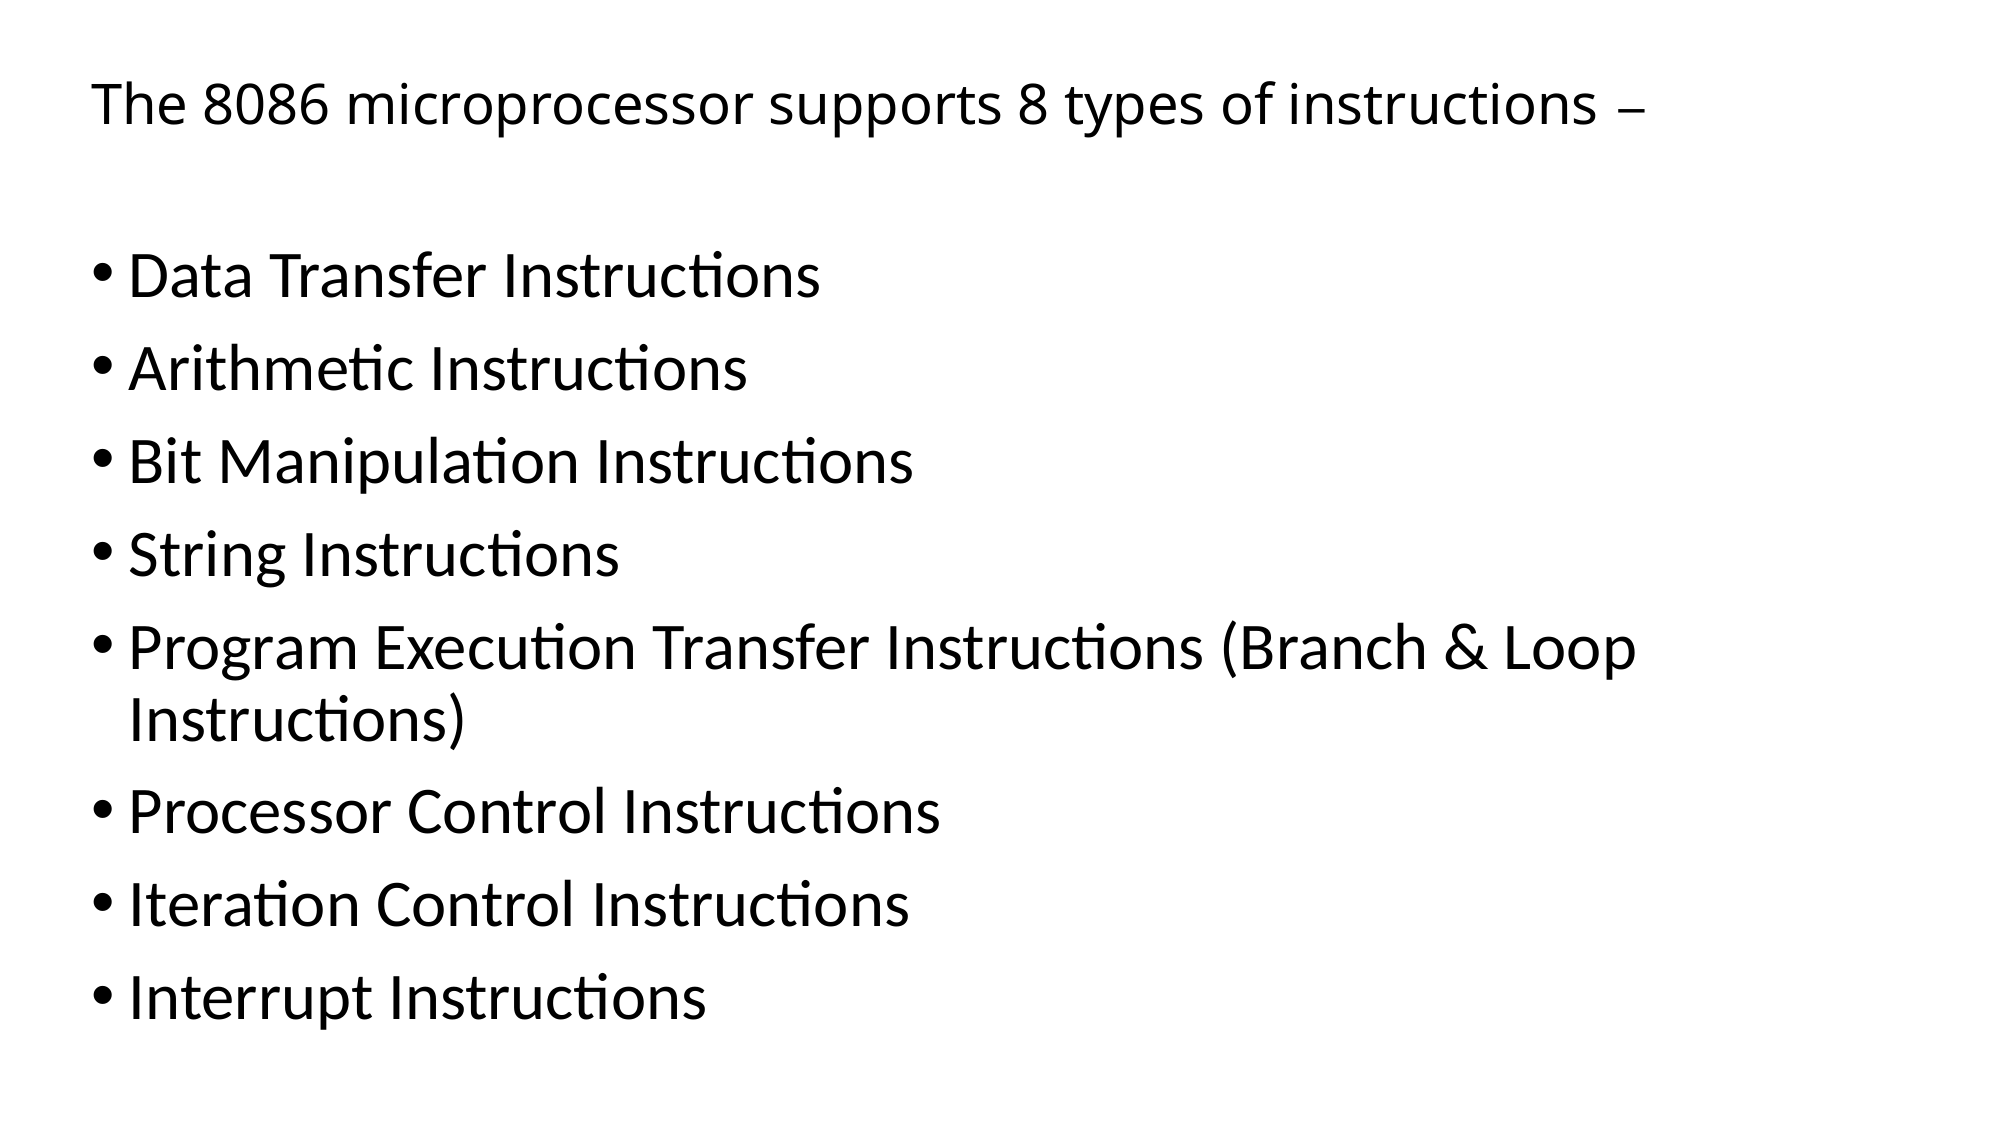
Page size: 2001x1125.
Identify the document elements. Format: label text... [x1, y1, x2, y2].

list Data Transfer Instructions Arithmetic Instructions Bit Manipulation Instructions String Instructions Program Execution Transfer Instructions (Branch & Loop Instructions) Processor Control Instructions Iteration Control Instructions Interrupt Instructions [76, 232, 1802, 1078]
title The 8086 microprocessor supports 8 types of instructions − [76, 62, 1738, 200]
